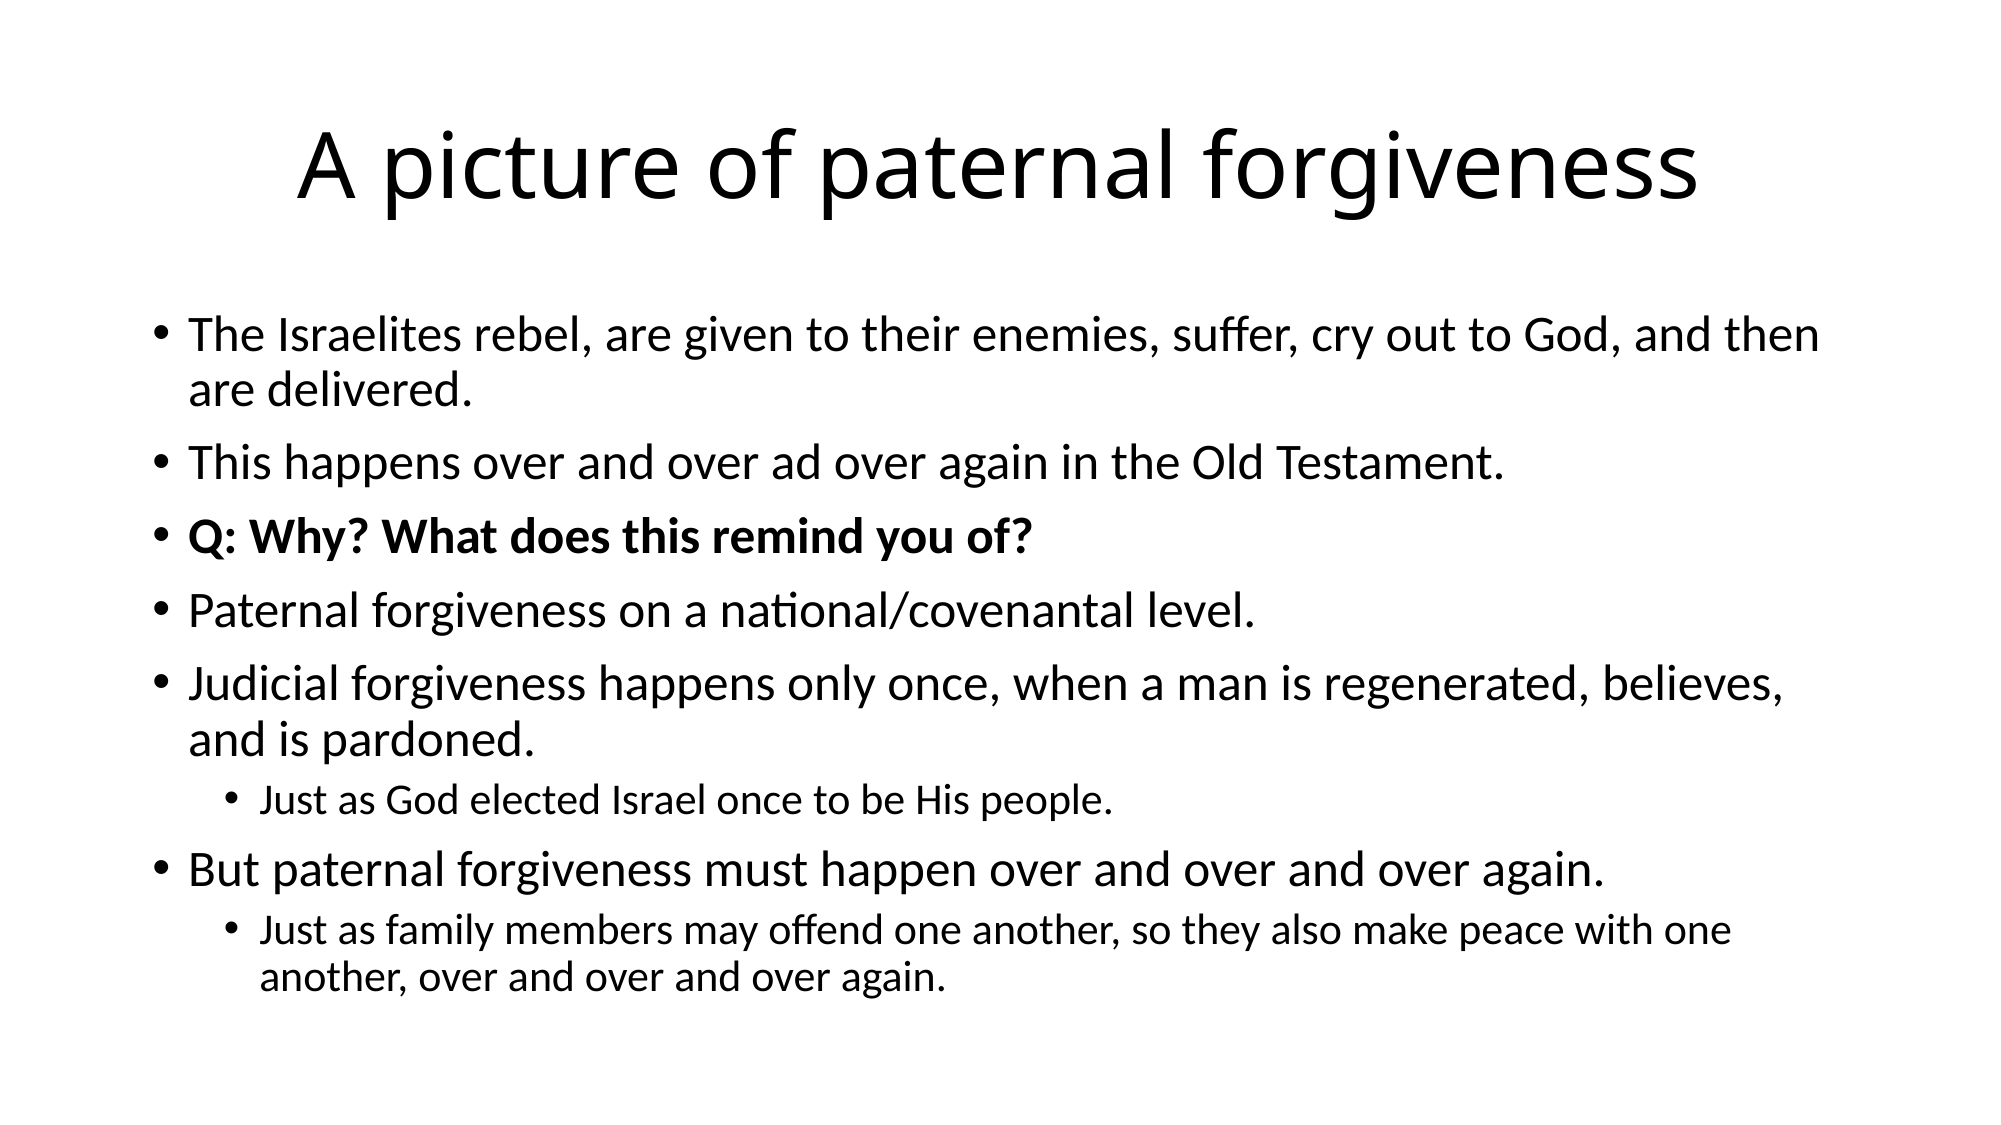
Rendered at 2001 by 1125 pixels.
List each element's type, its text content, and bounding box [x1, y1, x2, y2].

list The Israelites rebel, are given to their enemies, suffer, cry out to God, and then are delivered. This happens over and over ad over again in the Old Testament. Q: Why? What does this remind you of? Paternal forgiveness on a national/covenantal level. Judicial forgiveness happens only once, when a man is regenerated, believes, and is pardoned. Just as God elected Israel once to be His people. But paternal forgiveness must happen over and over and over again. Just as family members may offend one another, so they also make peace with one another, over and over and over again. [137, 299, 1863, 1014]
title A picture of paternal forgiveness [137, 59, 1863, 278]
